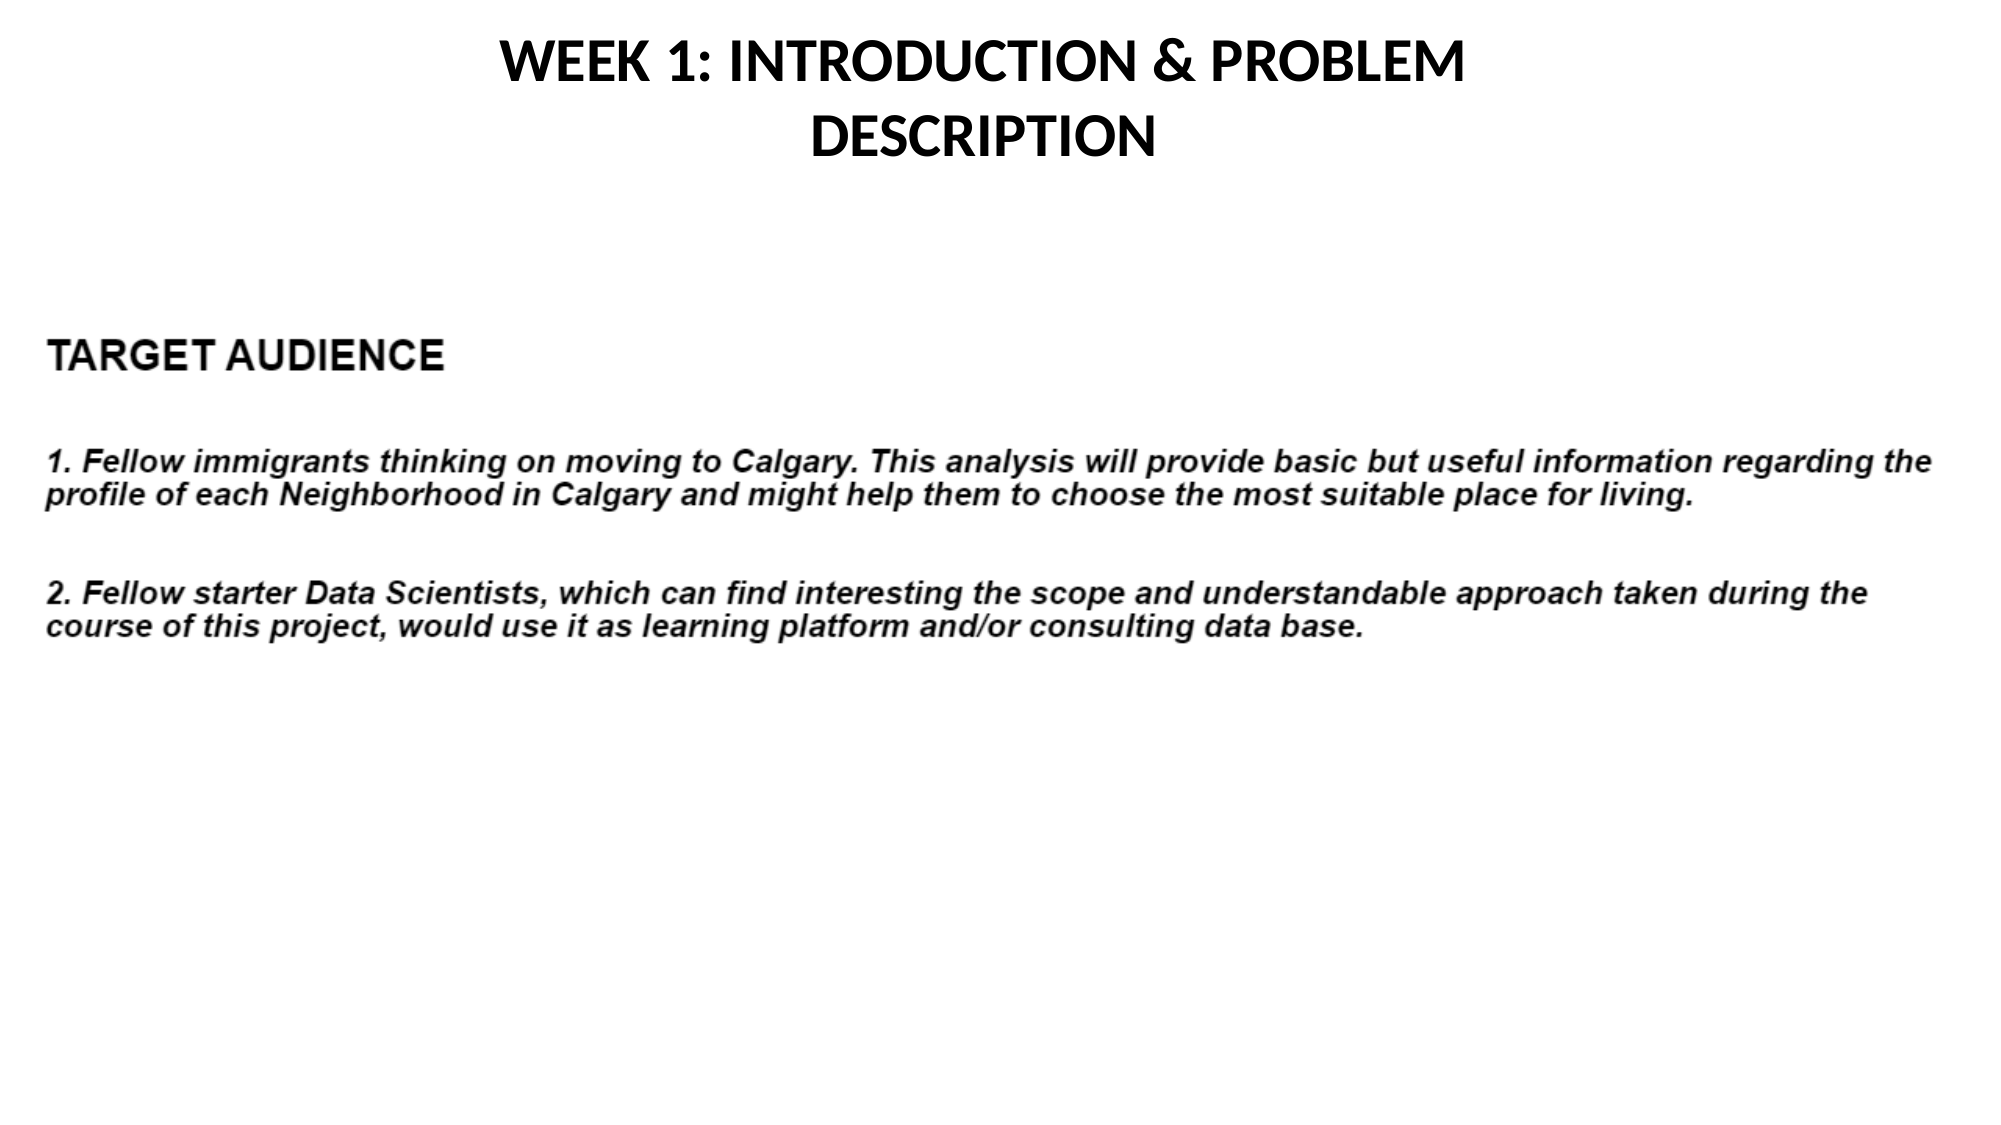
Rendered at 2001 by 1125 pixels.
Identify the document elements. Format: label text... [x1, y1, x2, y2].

text_box WEEK 1: INTRODUCTION & PROBLEM DESCRIPTION [342, 11, 1626, 176]
picture [6, 319, 1962, 667]
